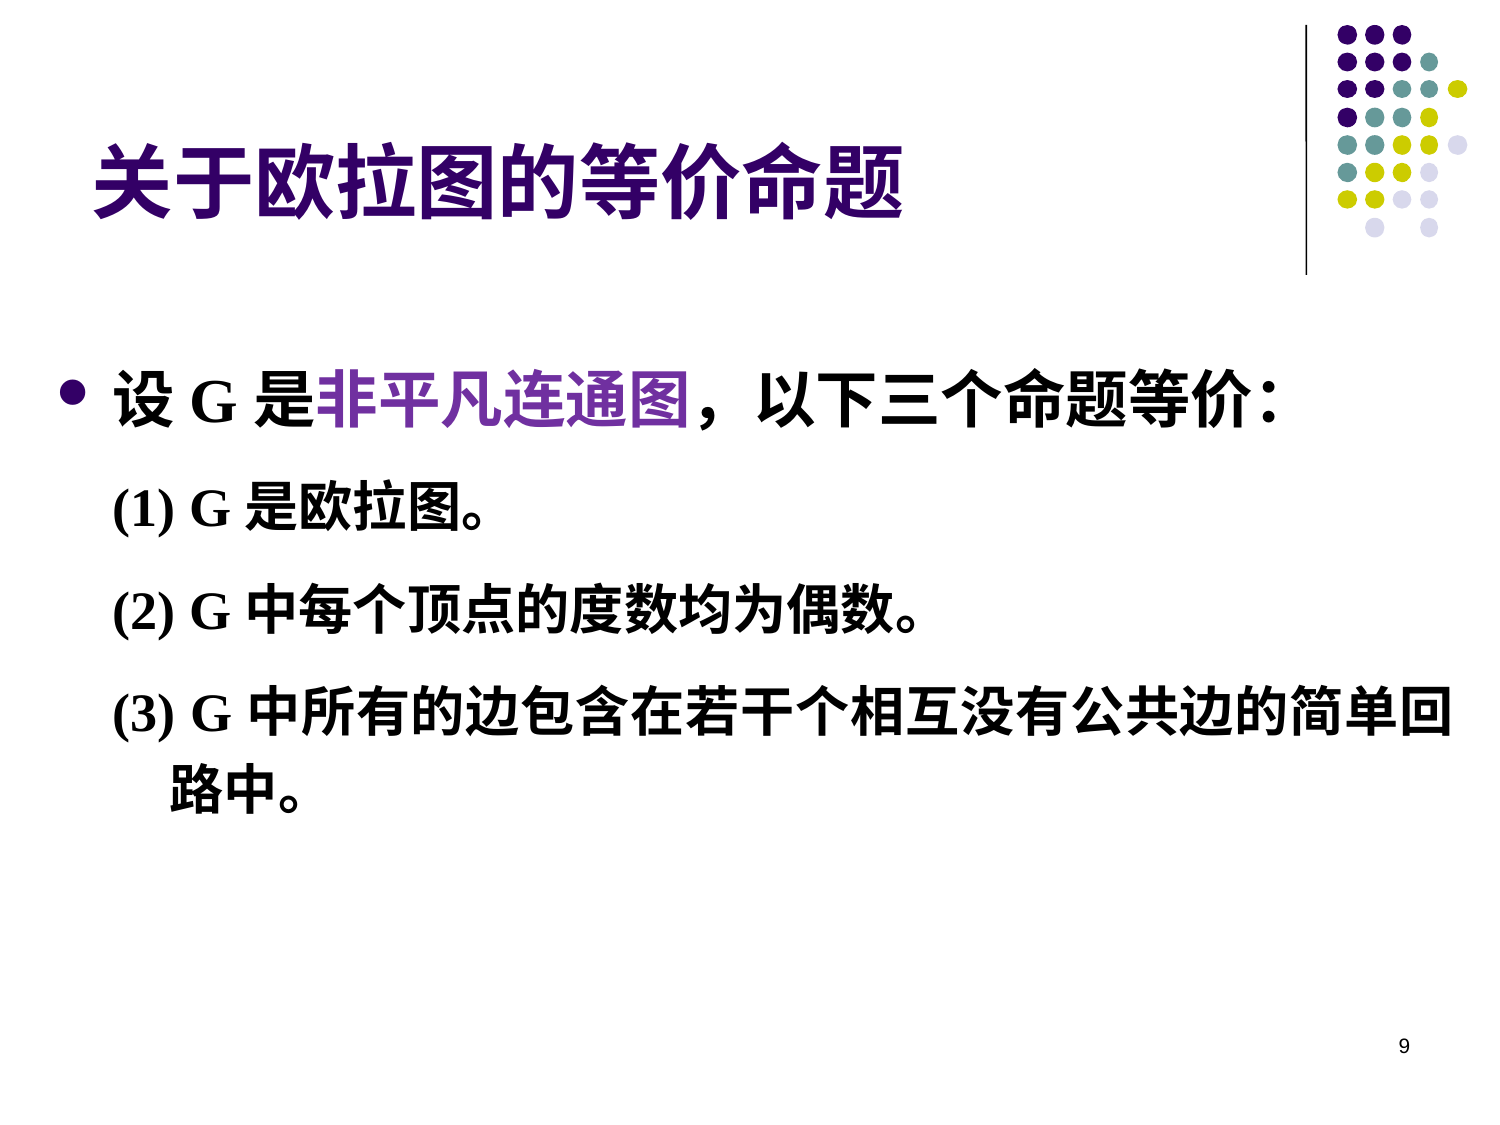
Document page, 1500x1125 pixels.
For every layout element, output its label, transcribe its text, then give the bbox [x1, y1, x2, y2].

slide_number 9 [1074, 1024, 1426, 1101]
list 设G是非平凡连通图，以下三个命题等价： (1) G是欧拉图。 (2) G中每个顶点的度数均为偶数。 (3) G中所有的边包含在若干个相互没有公共边的简单回路中。 [41, 338, 1471, 951]
title 关于欧拉图的等价命题 [76, 66, 1059, 237]
